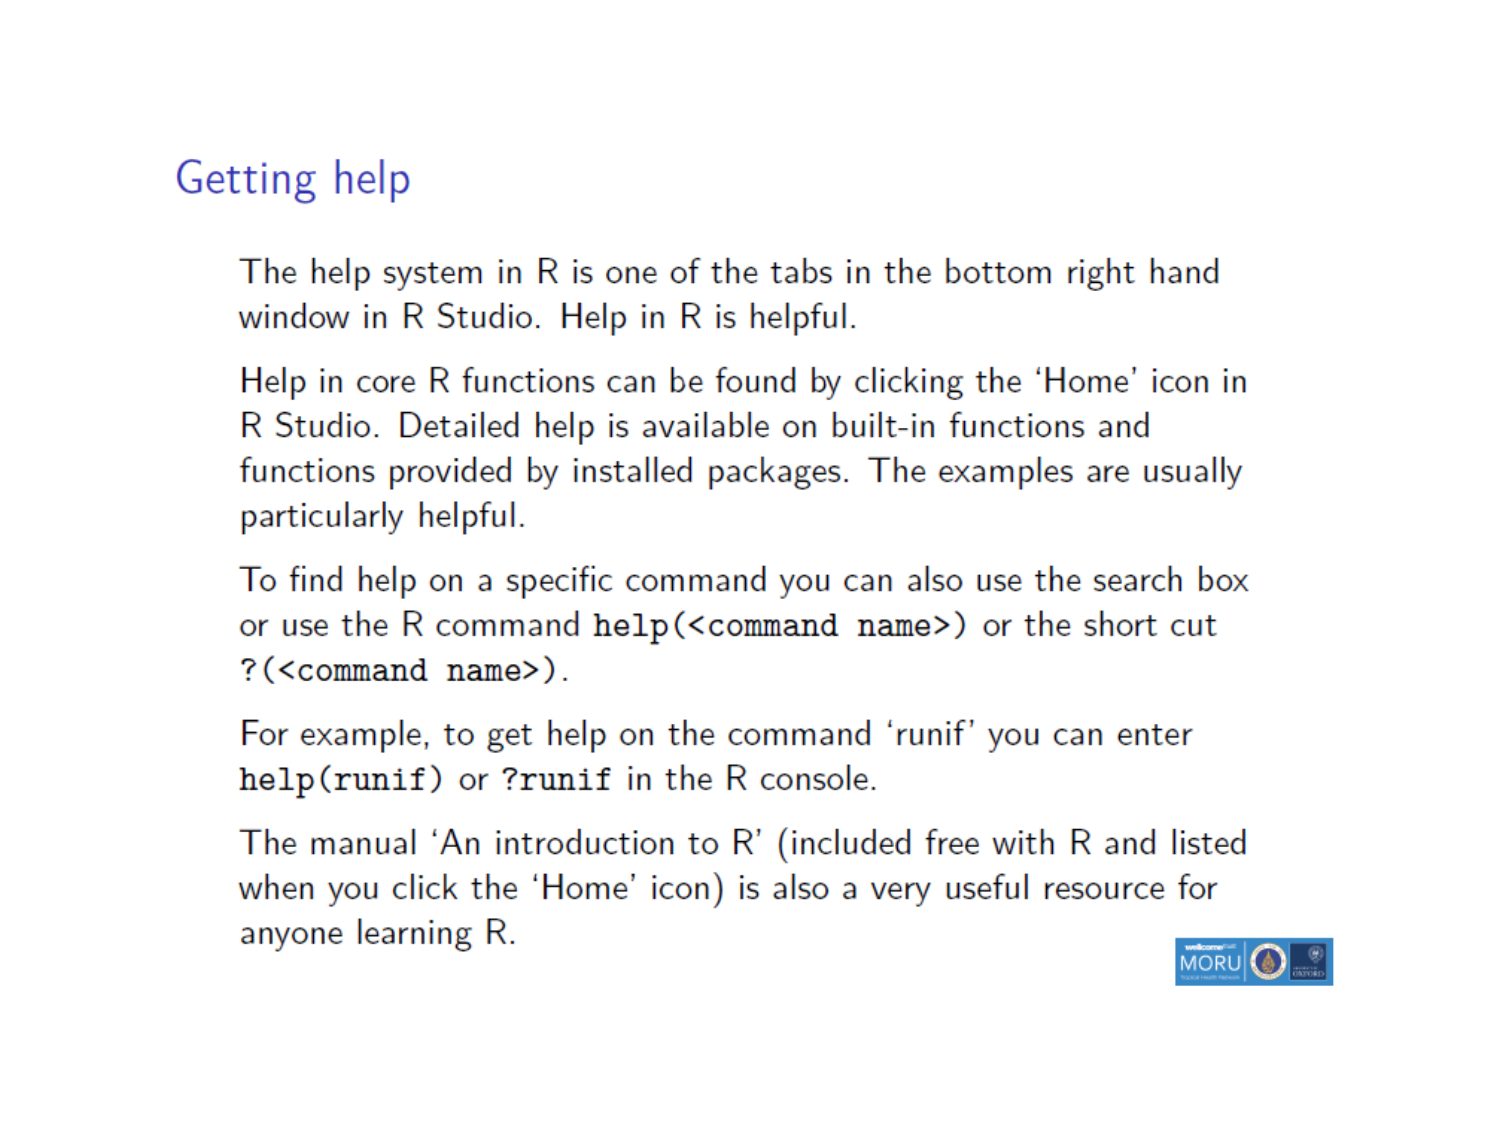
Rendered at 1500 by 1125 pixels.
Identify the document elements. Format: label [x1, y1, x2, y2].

picture [163, 134, 1336, 991]
